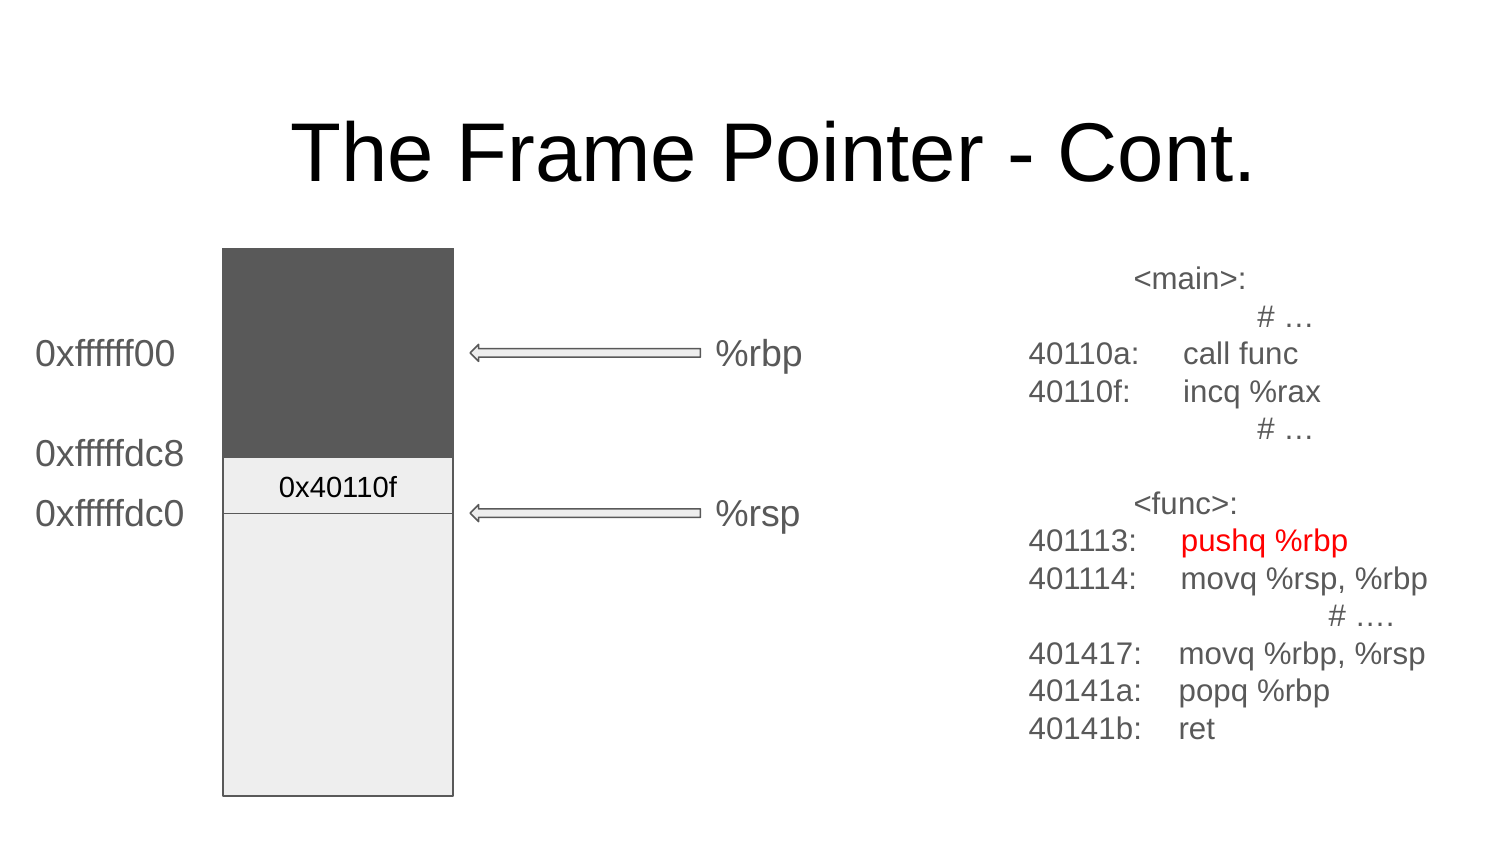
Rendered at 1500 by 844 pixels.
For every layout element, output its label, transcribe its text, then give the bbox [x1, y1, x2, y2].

text_box 0xfffffdc8 [20, 414, 214, 462]
text_box %rsp [700, 473, 965, 544]
text_box <main>: # … 40110a: call func 40110f: incq %rax # … <func>: 401113: pushq %rbp 401114: movq %rsp, %rbp # …. 401417: movq %rbp, %rsp 40141a: popq %rbp 40141b: ret [1013, 243, 1490, 801]
text_box %rbp [700, 313, 965, 384]
text_box [470, 504, 701, 522]
text_box 0xfffffdc0 [20, 474, 214, 522]
text_box 0x40110f [222, 457, 454, 514]
text_box [222, 248, 454, 457]
text_box [222, 514, 454, 796]
text_box 0xffffff00 [20, 313, 214, 361]
title The Frame Pointer - Cont. [75, 82, 1474, 213]
text_box [470, 344, 701, 362]
